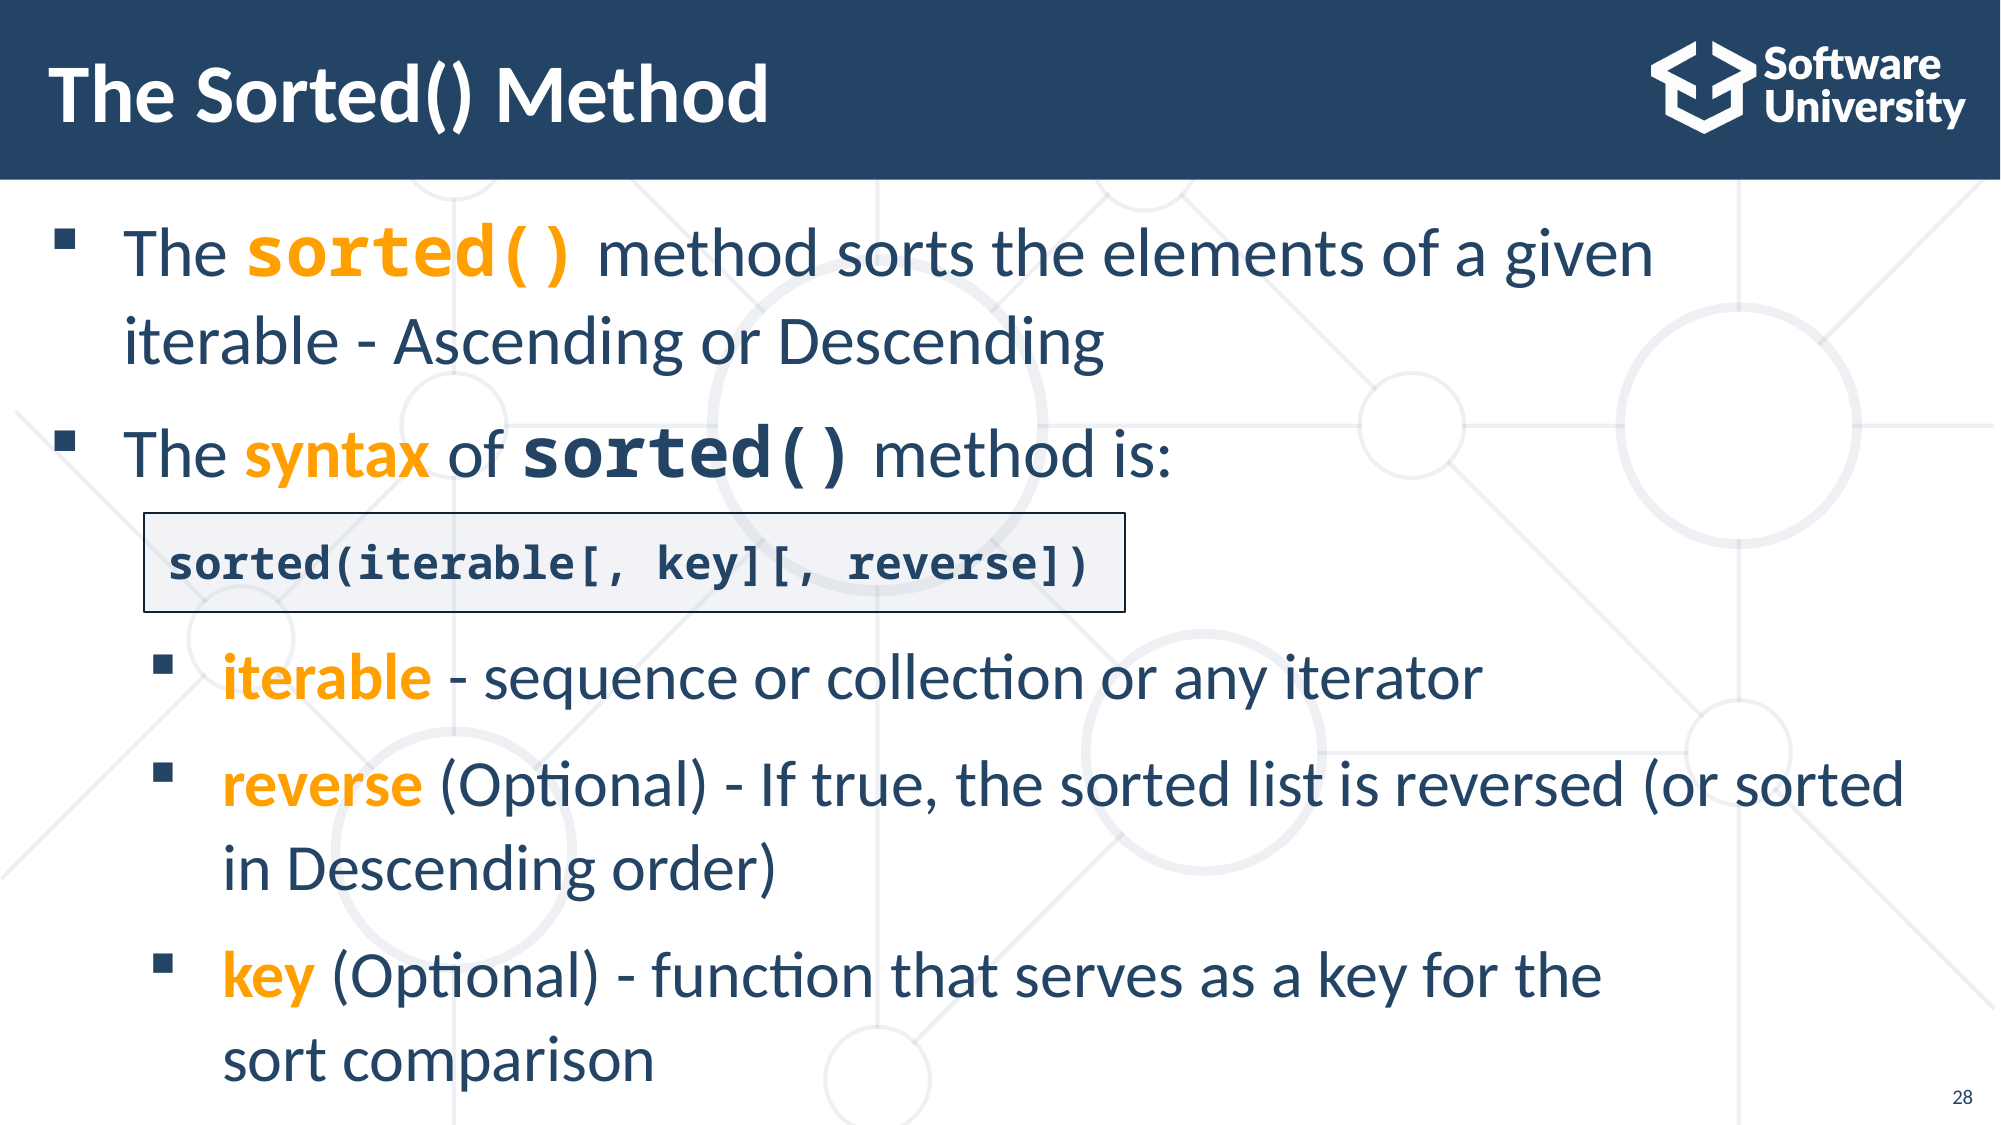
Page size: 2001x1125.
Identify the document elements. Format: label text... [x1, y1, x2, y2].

title The Sorted() Method [31, 16, 1625, 162]
list The sorted() method sorts the elements of a given iterable - Ascending or Descending The syntax of sorted() method is: iterable - sequence or collection or any iterator reverse (Optional) - If true, the sorted list is reversed (or sorted in Descending order) key (Optional) - function that serves as a key for the sort comparison [31, 196, 1969, 1109]
picture [1651, 41, 1966, 134]
text_box 28 [1927, 1067, 1989, 1117]
list sorted(iterable[, key][, reverse]) [143, 512, 1126, 613]
